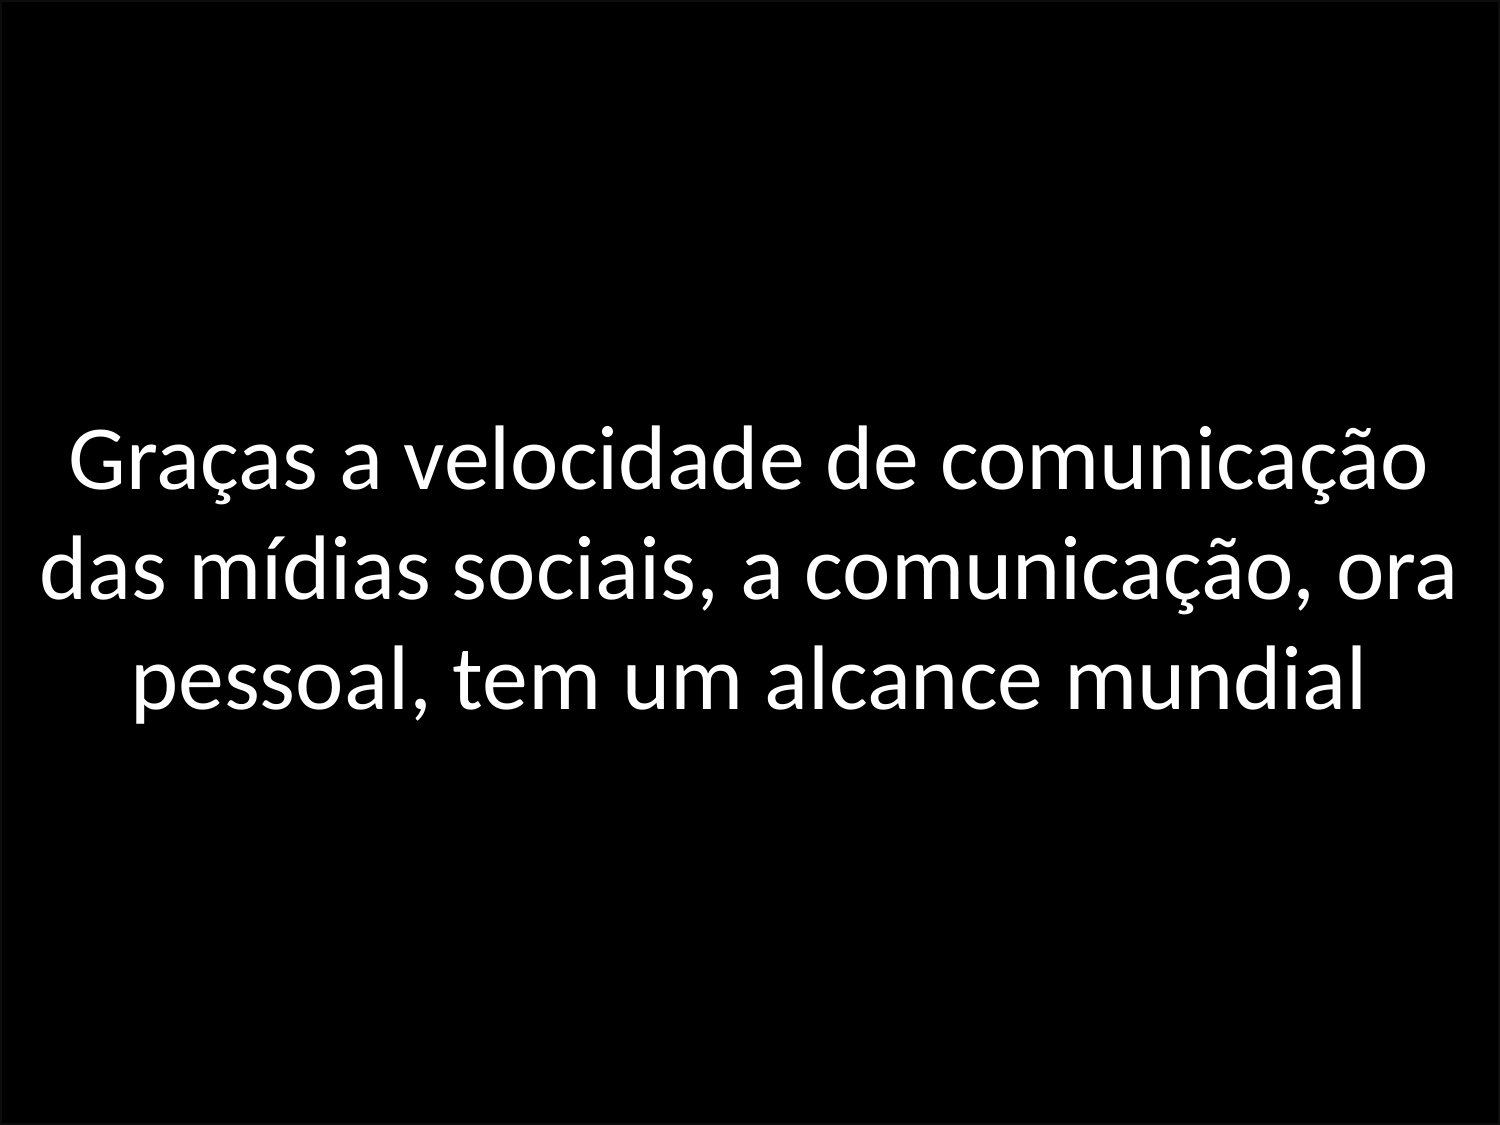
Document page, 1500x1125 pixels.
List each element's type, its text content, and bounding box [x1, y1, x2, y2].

text_box Graças a velocidade de comunicação das mídias sociais, a comunicação, ora pessoal, tem um alcance mundial [0, 0, 1500, 1125]
